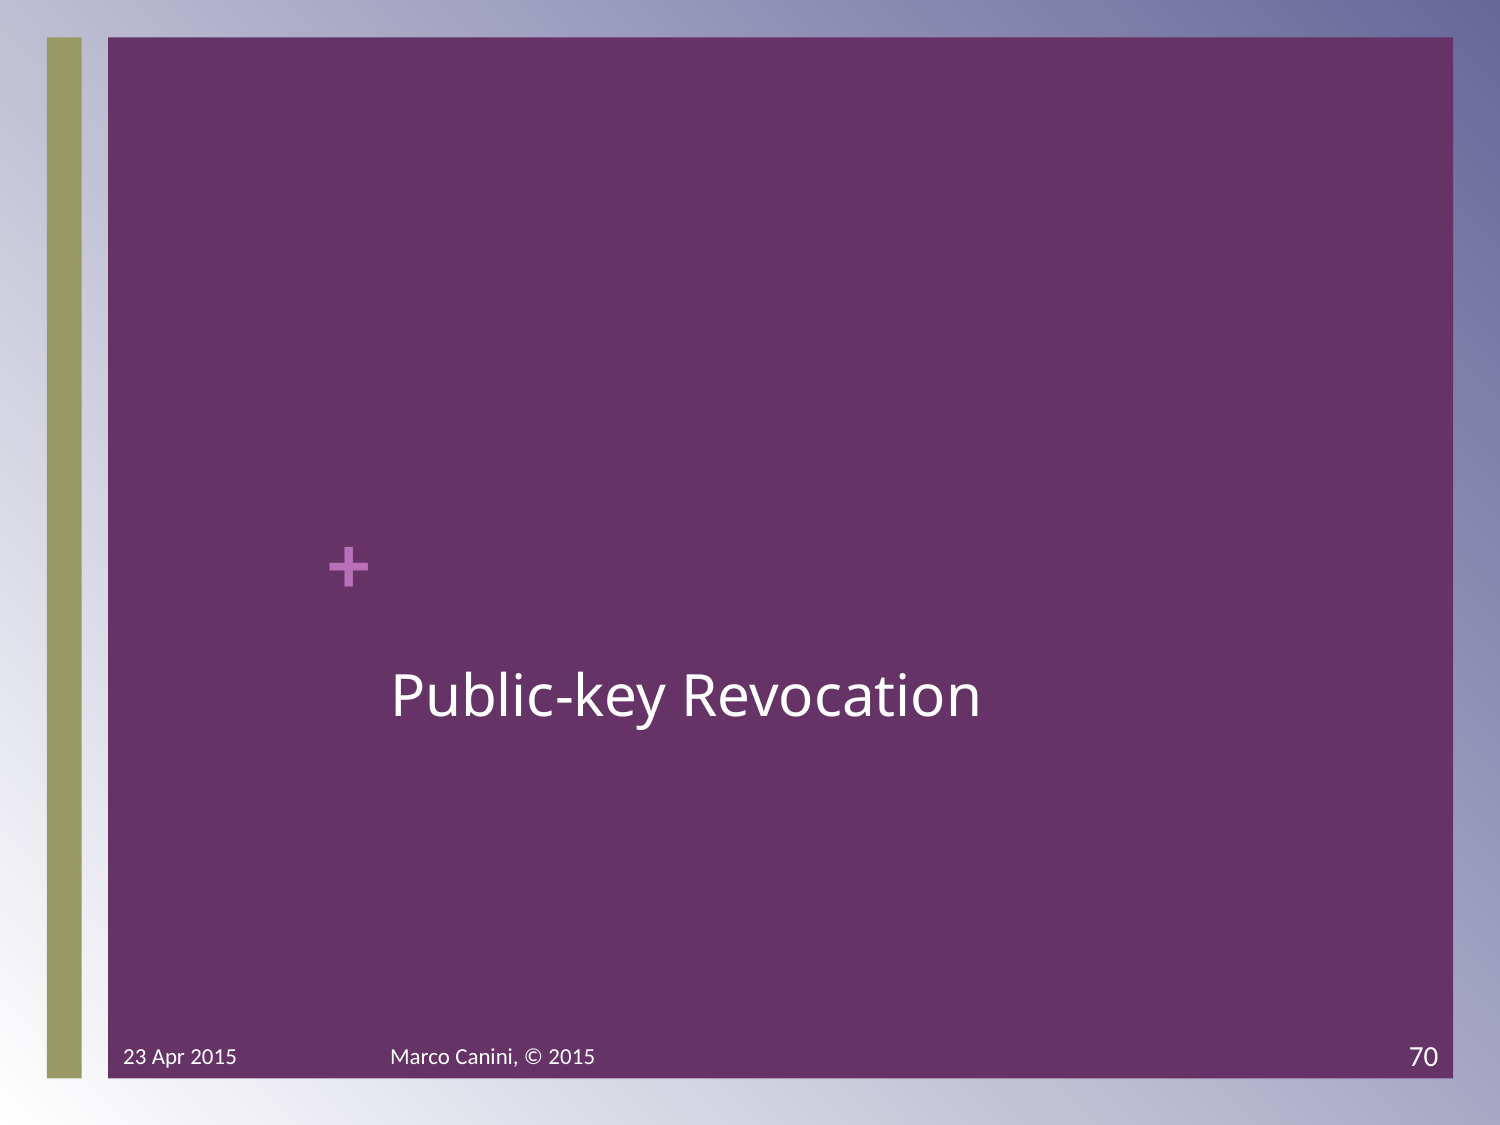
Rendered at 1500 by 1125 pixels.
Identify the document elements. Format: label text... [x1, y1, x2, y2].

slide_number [108, 1025, 350, 1085]
footer Marco Canini, © 2015 [375, 1025, 1300, 1085]
slide_number 70 [1362, 1025, 1454, 1085]
title Public-key Revocation [375, 512, 1300, 736]
